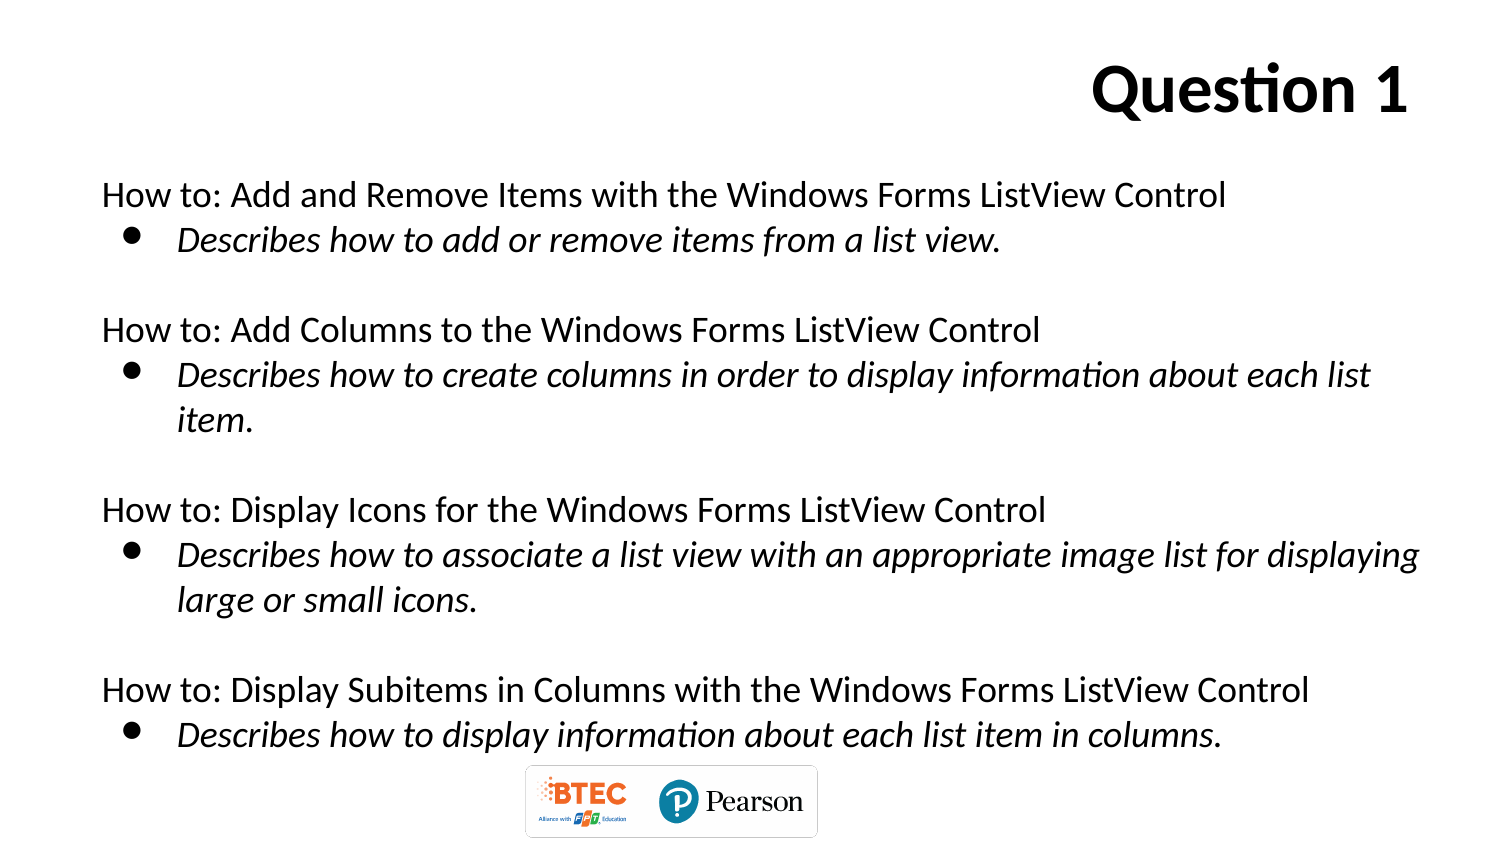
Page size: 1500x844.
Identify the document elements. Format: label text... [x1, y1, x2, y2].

picture [519, 805, 824, 844]
text_box How to: Add and Remove Items with the Windows Forms ListView Control Describes how to add or remove items from a list view. How to: Add Columns to the Windows Forms ListView Control Describes how to create columns in order to display information about each list item. How to: Display Icons for the Windows Forms ListView Control Describes how to associate a list view with an appropriate image list for displaying large or small icons. How to: Display Subitems in Columns with the Windows Forms ListView Control Describes how to display information about each list item in columns. [86, 154, 1464, 805]
title Question 1 [75, 33, 1425, 175]
picture [676, 805, 686, 811]
